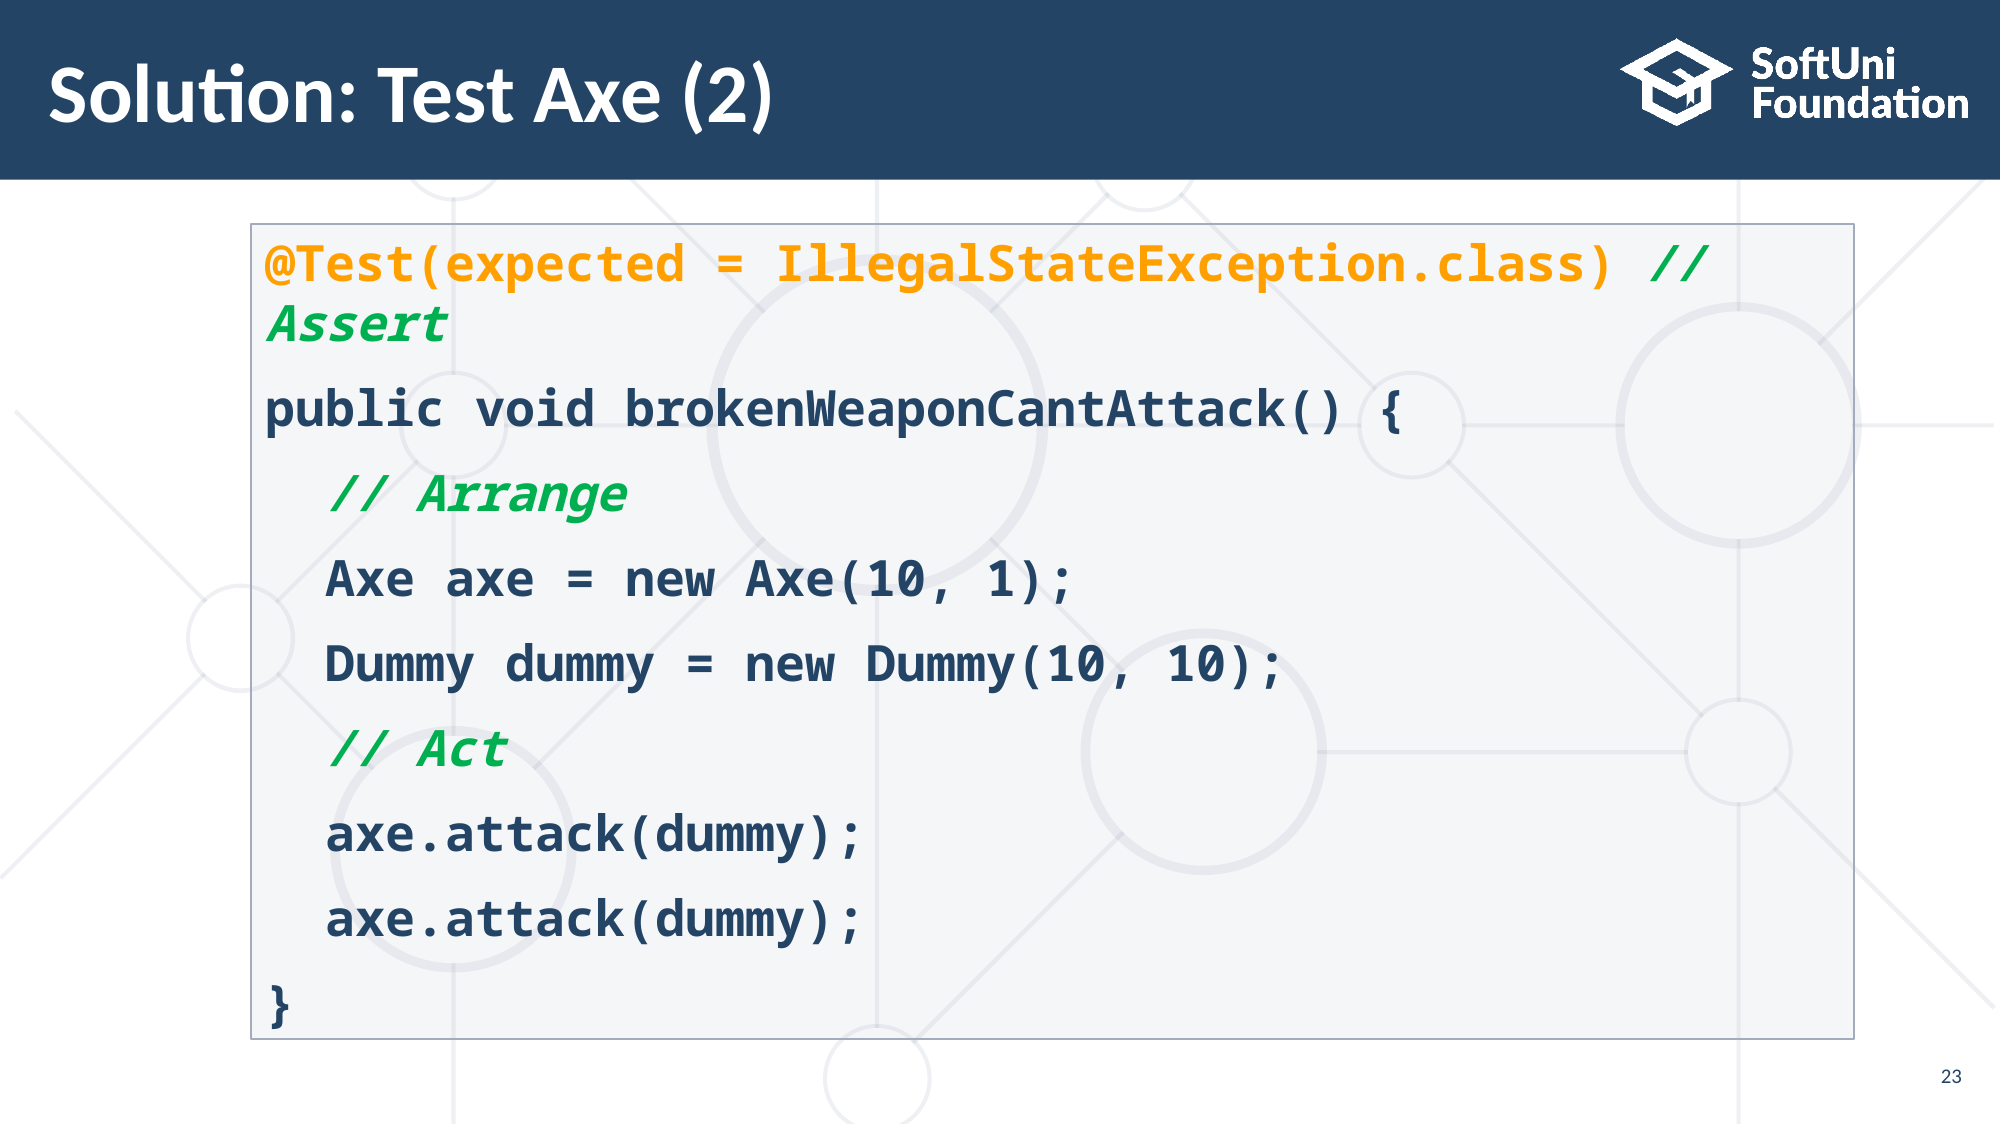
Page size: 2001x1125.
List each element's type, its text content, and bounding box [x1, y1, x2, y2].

title Solution: Test Axe (2) [31, 16, 1591, 162]
picture [1619, 38, 1968, 126]
slide_number 23 [1897, 1049, 1968, 1101]
text_box @Test(expected = IllegalStateException.class) // Assert public void brokenWeaponCantAttack() { // Arrange Axe axe = new Axe(10, 1); Dummy dummy = new Dummy(10, 10); // Act axe.attack(dummy); axe.attack(dummy); } [251, 224, 1855, 1039]
